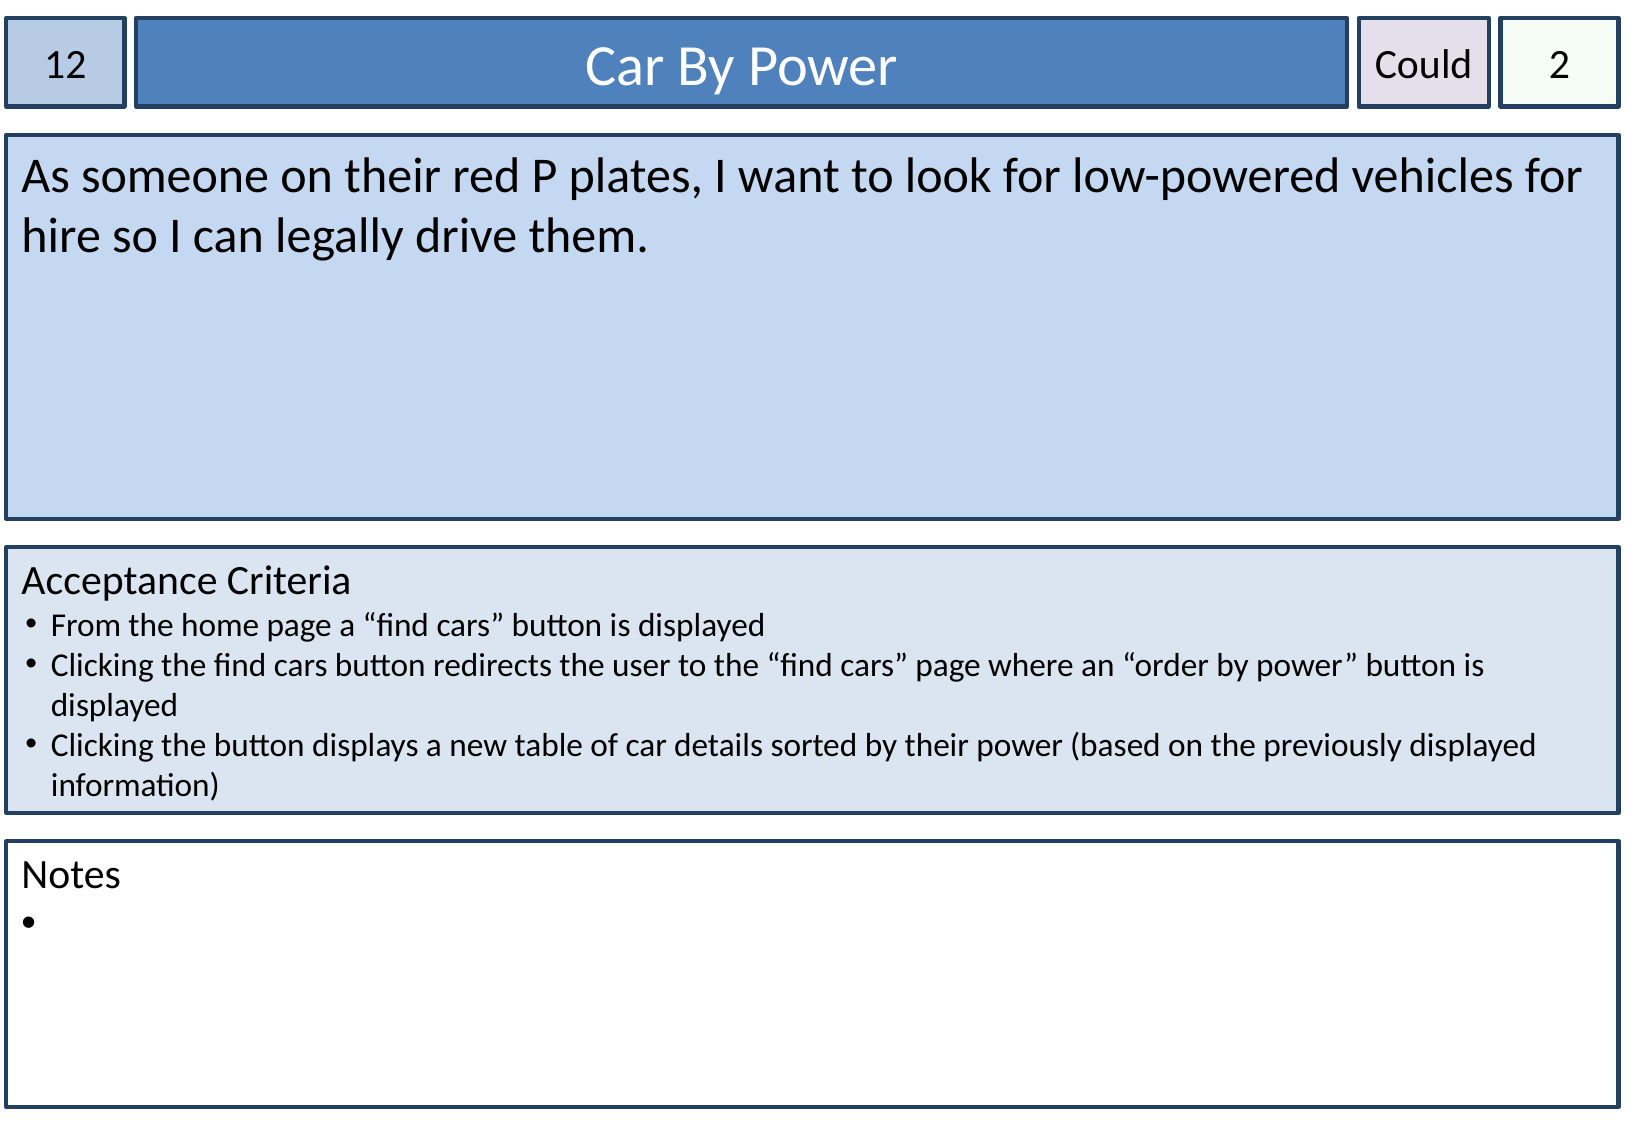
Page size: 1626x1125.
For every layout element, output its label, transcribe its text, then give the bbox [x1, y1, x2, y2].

text_box As someone on their red P plates, I want to look for low-powered vehicles for hire so I can legally drive them. [6, 134, 1619, 519]
text_box Could [1358, 17, 1489, 107]
text_box 2 [1500, 17, 1619, 107]
text_box 12 [6, 17, 125, 107]
text_box Notes [6, 841, 1619, 1107]
text_box Acceptance Criteria From the home page a “find cars” button is displayed Clicking the find cars button redirects the user to the “find cars” page where an “order by power” button is displayed Clicking the button displays a new table of car details sorted by their power (based on the previously displayed information) [6, 547, 1619, 813]
text_box Car By Power [136, 17, 1347, 107]
